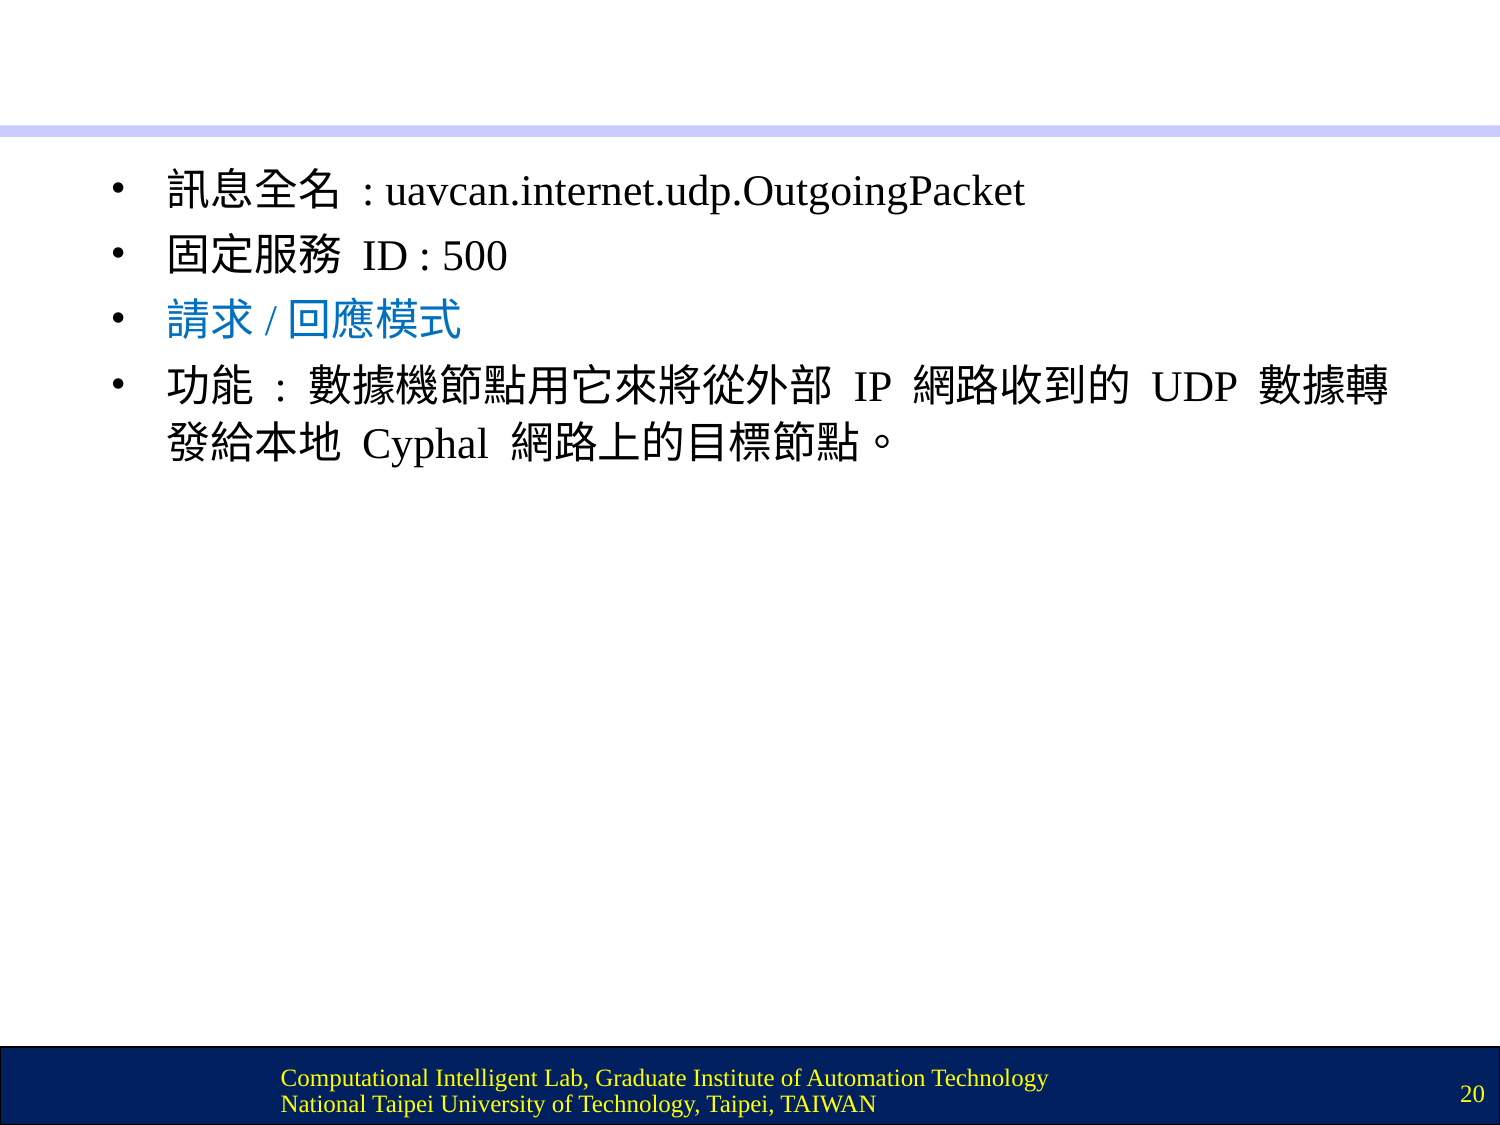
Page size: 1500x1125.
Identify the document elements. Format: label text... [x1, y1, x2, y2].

list 訊息全名 : uavcan.internet.udp.OutgoingPacket 固定服務 ID : 500 請求/回應模式 功能 : 數據機節點用它來將從外部 IP 網路收到的 UDP 數據轉發給本地 Cyphal 網路上的目標節點。 [76, 148, 1435, 1038]
